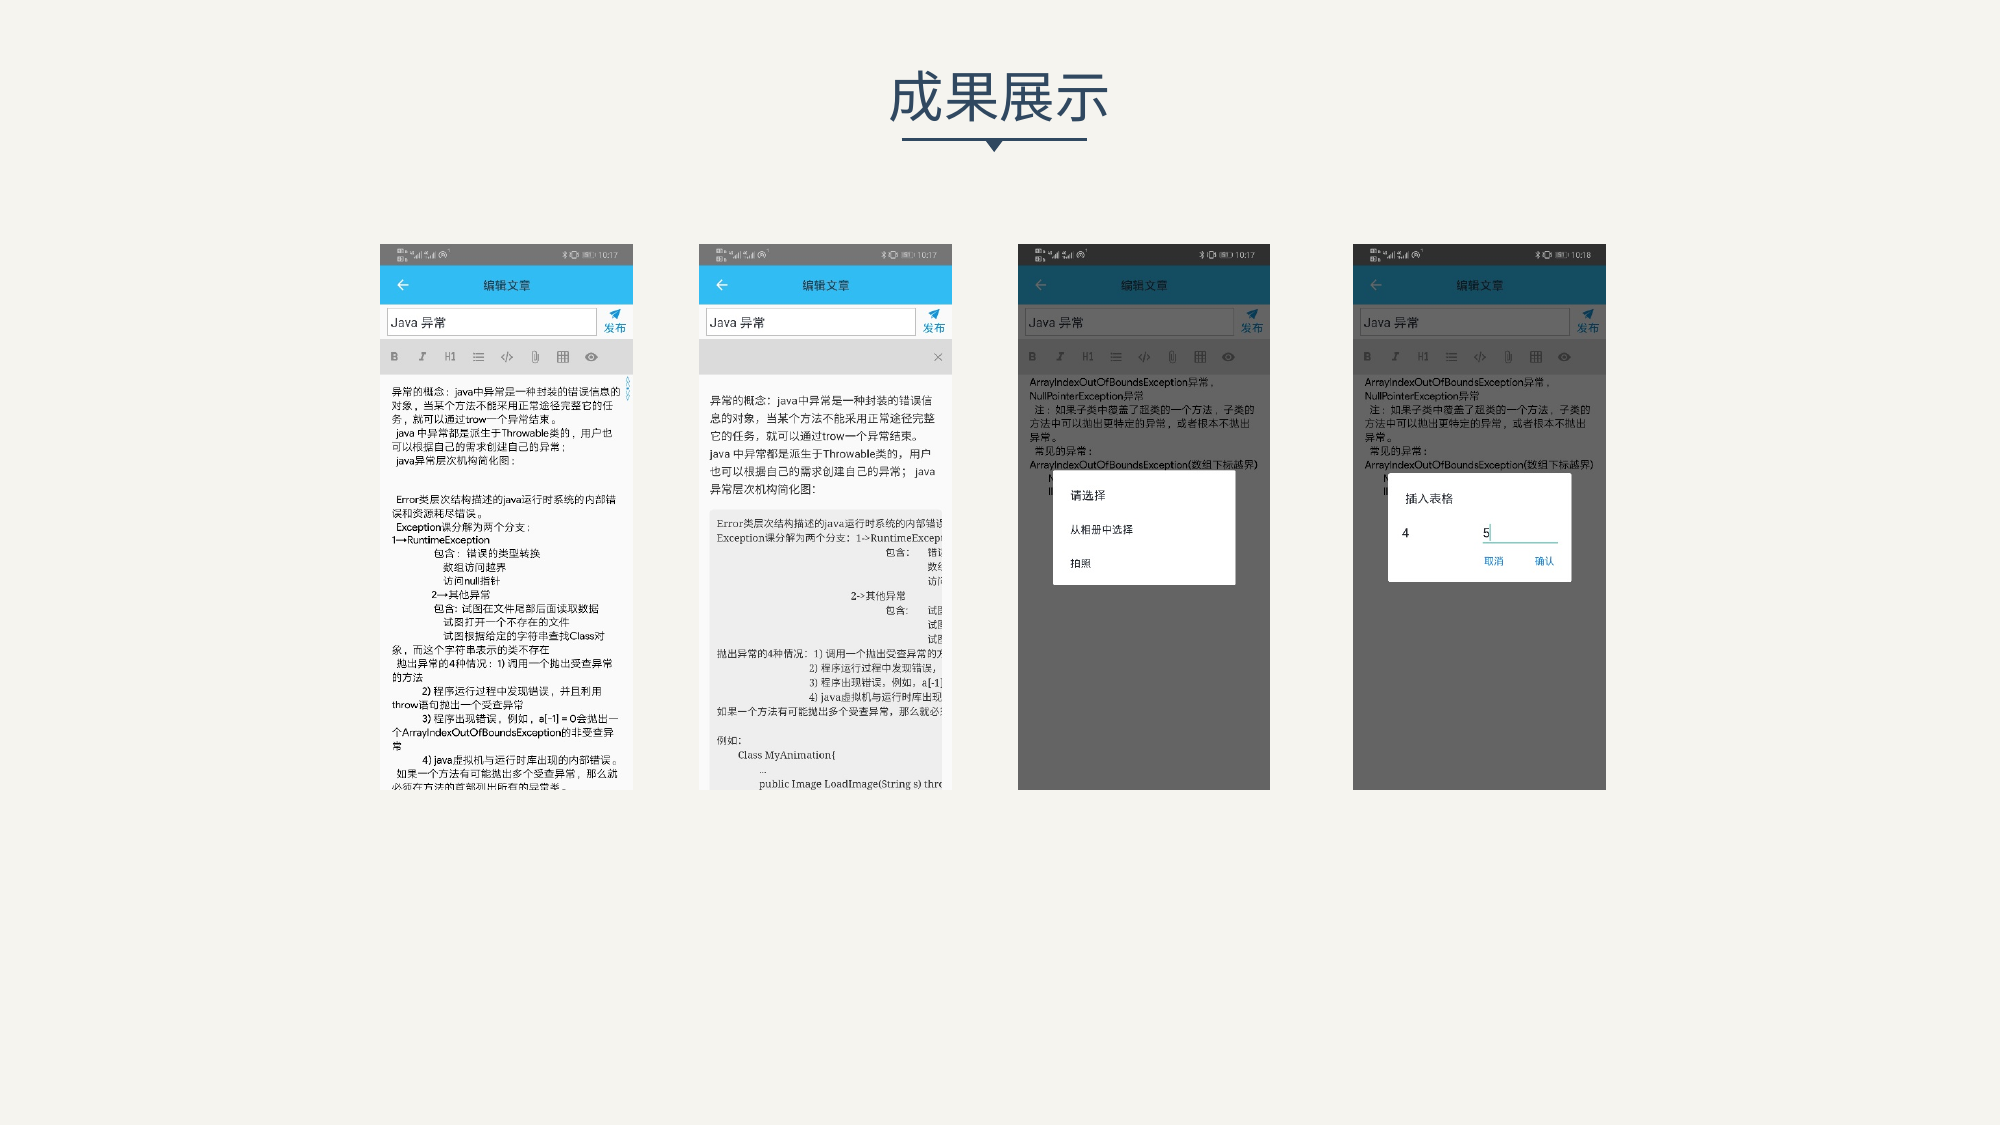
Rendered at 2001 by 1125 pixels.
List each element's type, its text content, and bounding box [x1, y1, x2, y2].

picture [1353, 244, 1606, 790]
picture [699, 244, 952, 790]
picture [380, 244, 633, 790]
picture [1018, 244, 1270, 790]
text_box 成果展示 [874, 55, 1126, 137]
